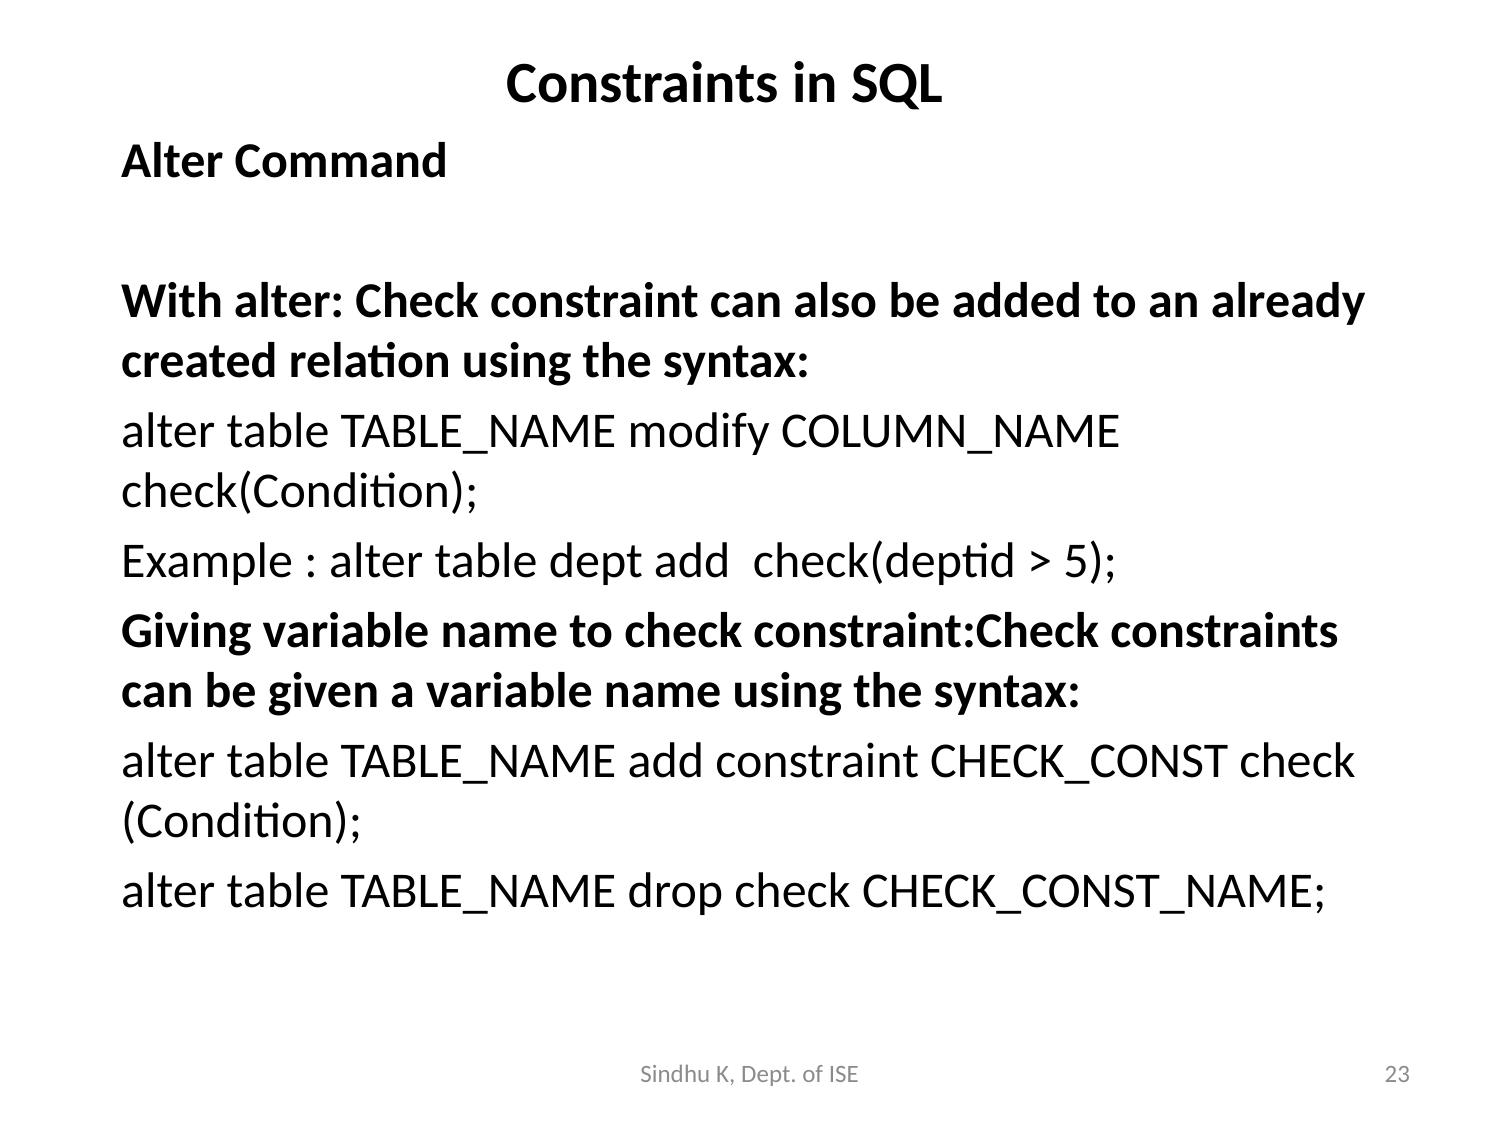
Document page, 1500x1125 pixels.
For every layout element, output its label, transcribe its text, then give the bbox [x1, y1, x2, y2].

slide_number 23 [1074, 1042, 1425, 1103]
subtitle Alter Command With alter: Check constraint can also be added to an already created relation using the syntax: alter table TABLE_NAME modify COLUMN_NAME check(Condition); Example : alter table dept add check(deptid > 5); Giving variable name to check constraint:Check constraints can be given a variable name using the syntax: alter table TABLE_NAME add constraint CHECK_CONST check (Condition); alter table TABLE_NAME drop check CHECK_CONST_NAME; [106, 119, 1394, 988]
title Constraints in SQL [87, 37, 1363, 120]
footer Sindhu K, Dept. of ISE [512, 1042, 988, 1103]
